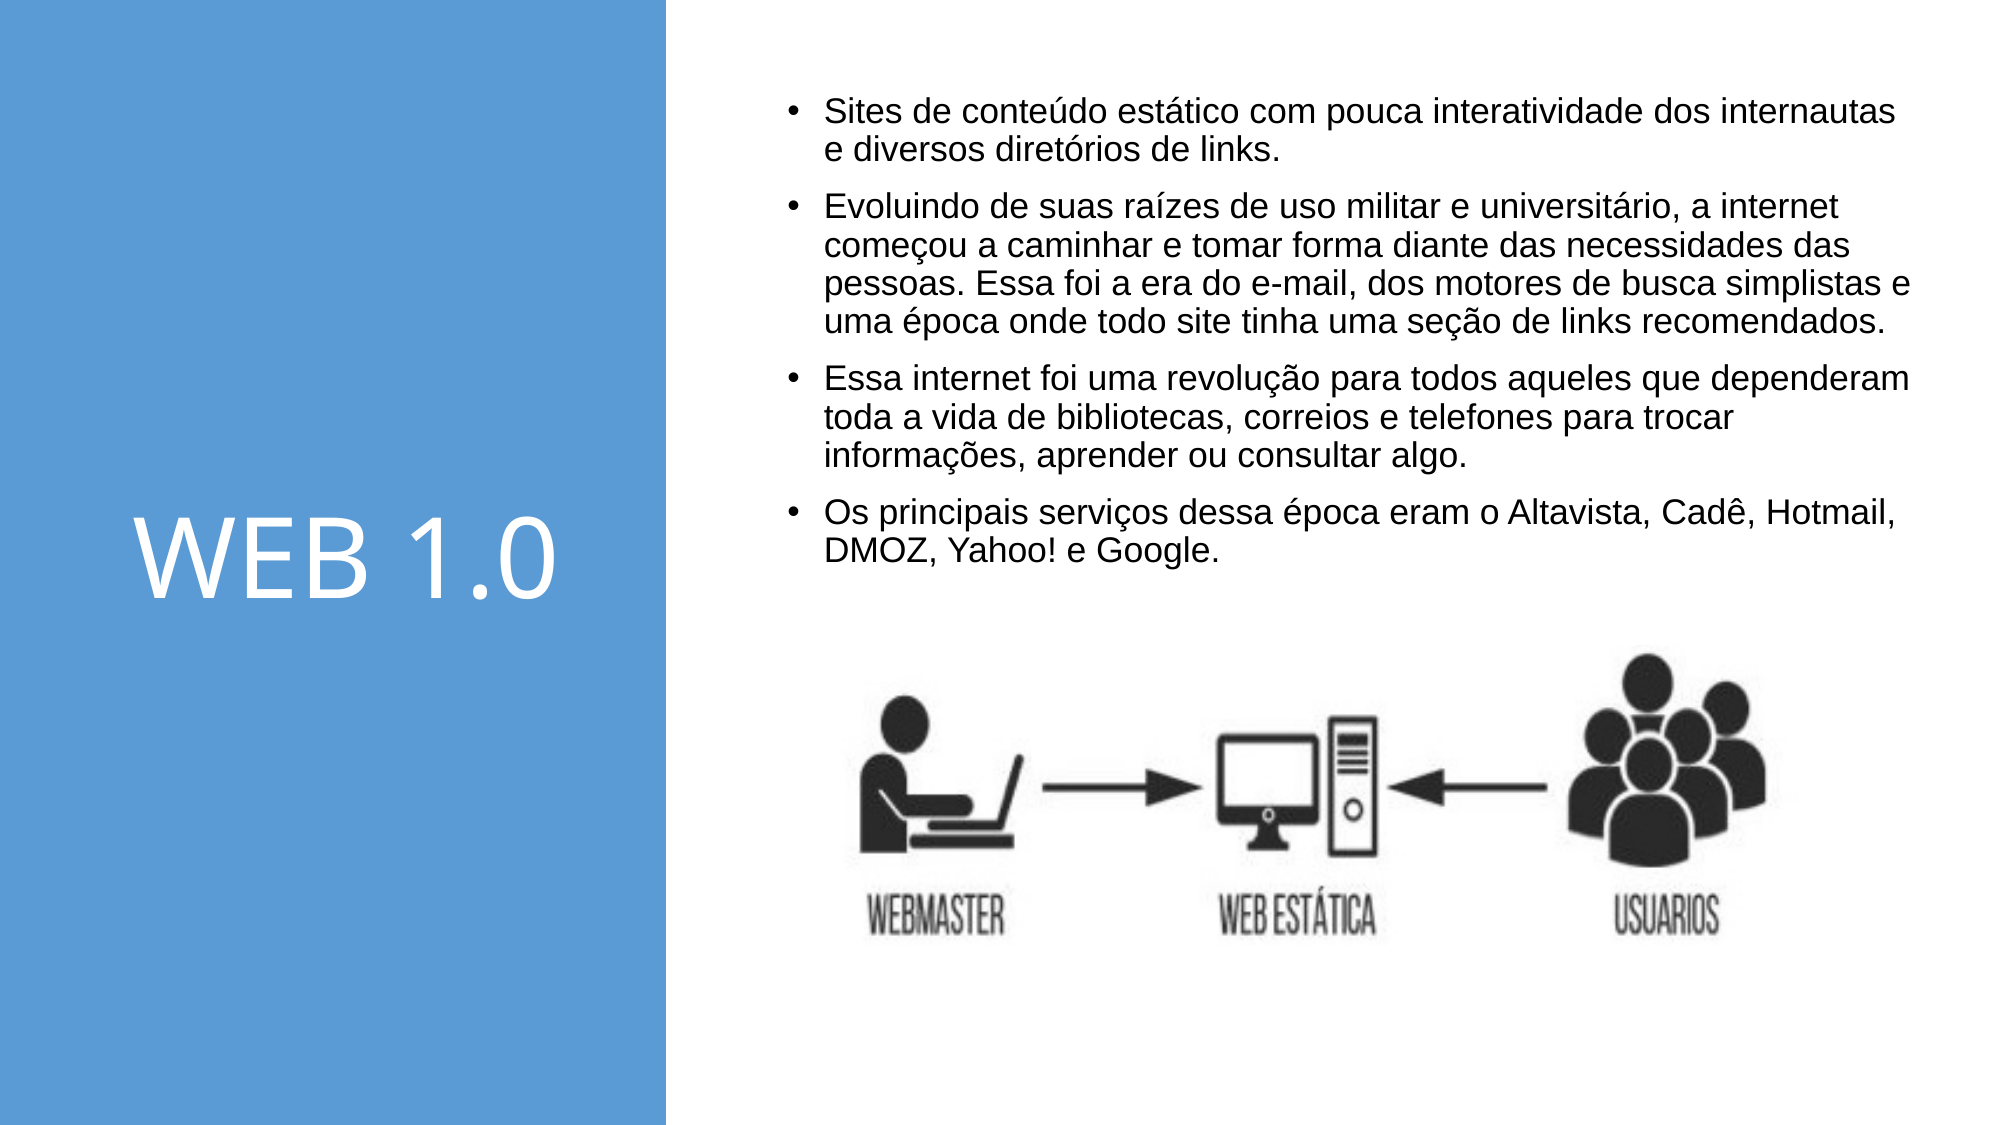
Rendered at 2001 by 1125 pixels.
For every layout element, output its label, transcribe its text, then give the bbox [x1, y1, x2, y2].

picture [732, 645, 1864, 997]
title WEB 1.0 [117, 102, 626, 1023]
list Sites de conteúdo estático com pouca interatividade dos internautas e diversos diretórios de links. Evoluindo de suas raízes de uso militar e universitário, a internet começou a caminhar e tomar forma diante das necessidades das pessoas. Essa foi a era do e-mail, dos motores de busca simplistas e uma época onde todo site tinha uma seção de links recomendados. Essa internet foi uma revolução para todos aqueles que dependeram toda a vida de bibliotecas, correios e telefones para trocar informações, aprender ou consultar algo. Os principais serviços dessa época eram o Altavista, Cadê, Hotmail, DMOZ, Yahoo! e Google. [772, 33, 1937, 586]
text_box [0, 0, 667, 1125]
